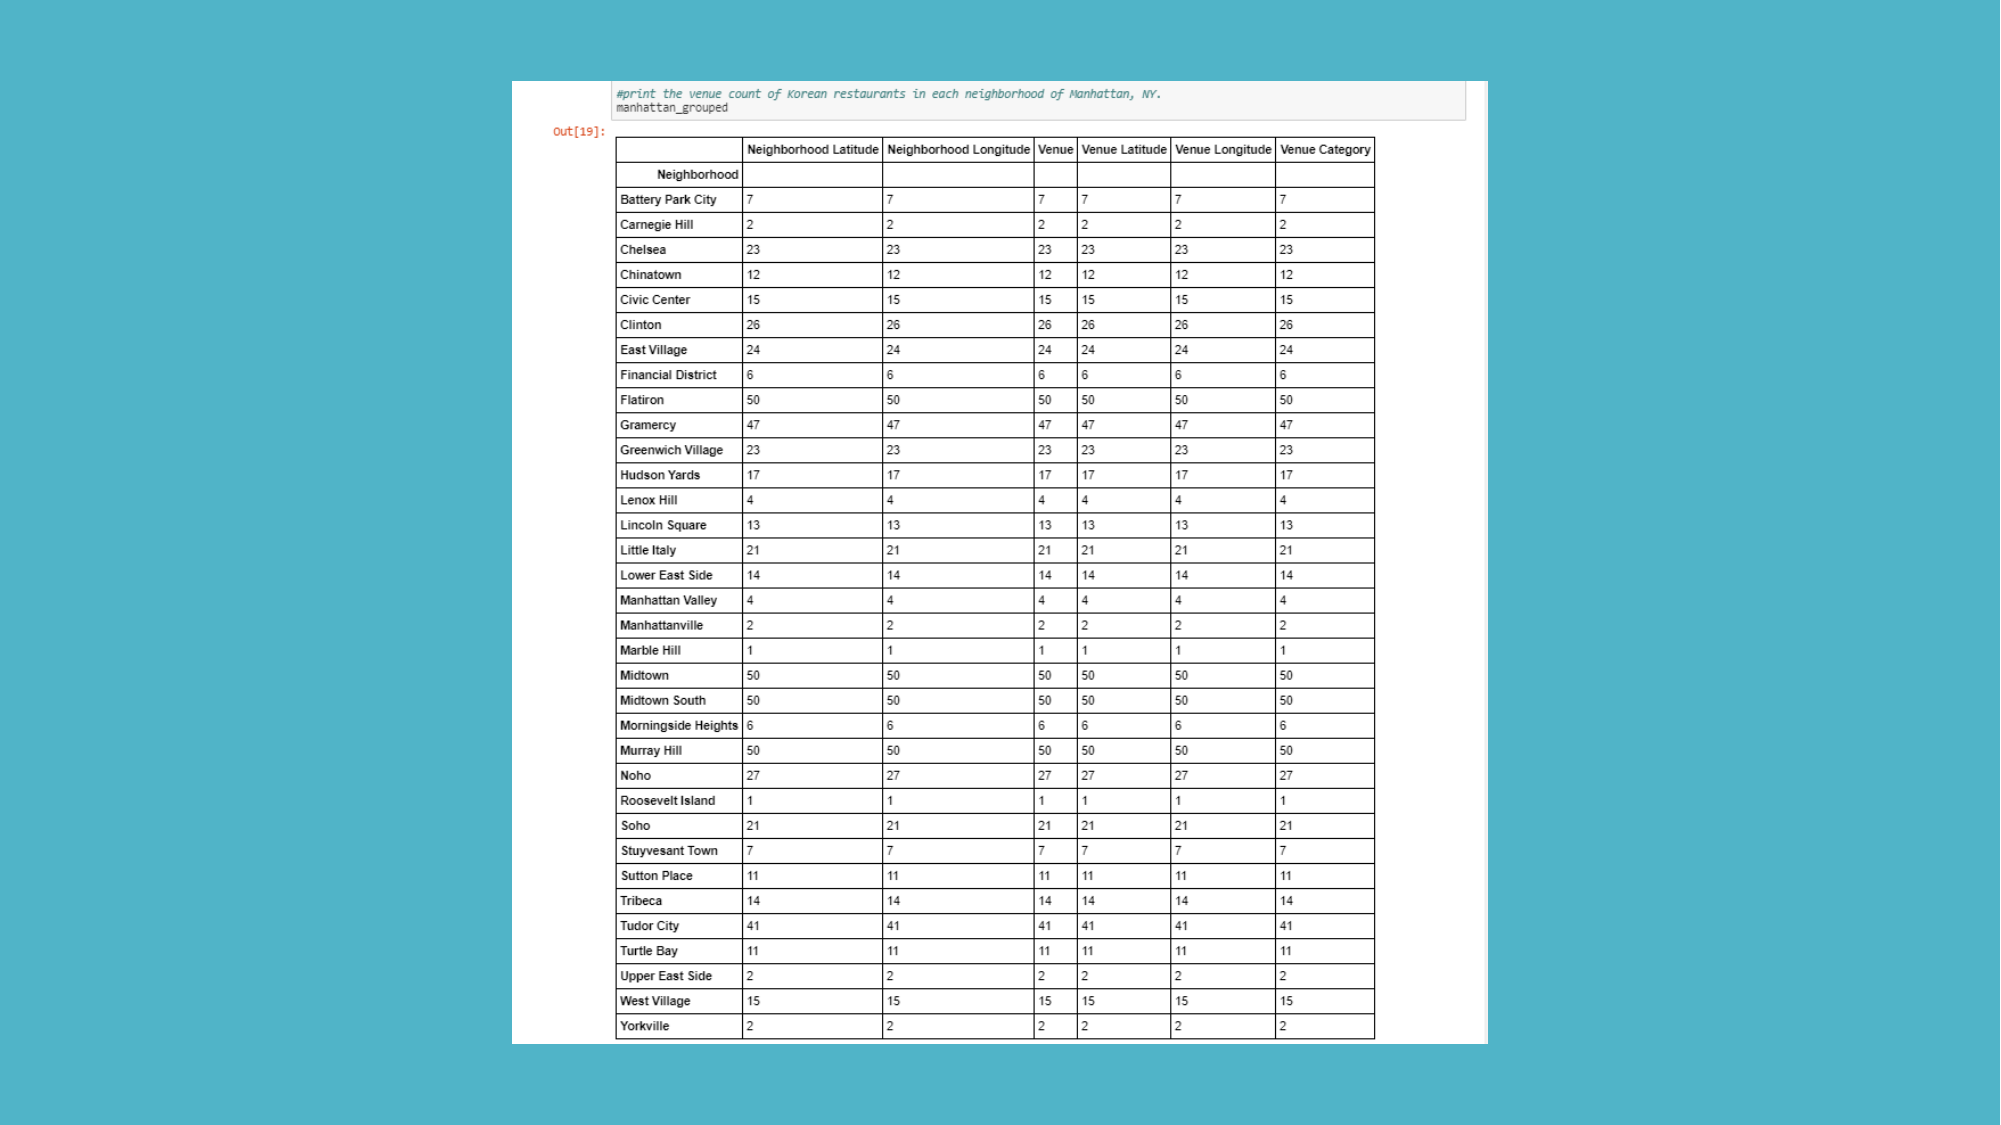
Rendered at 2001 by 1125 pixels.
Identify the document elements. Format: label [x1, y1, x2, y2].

picture [512, 80, 1488, 1044]
